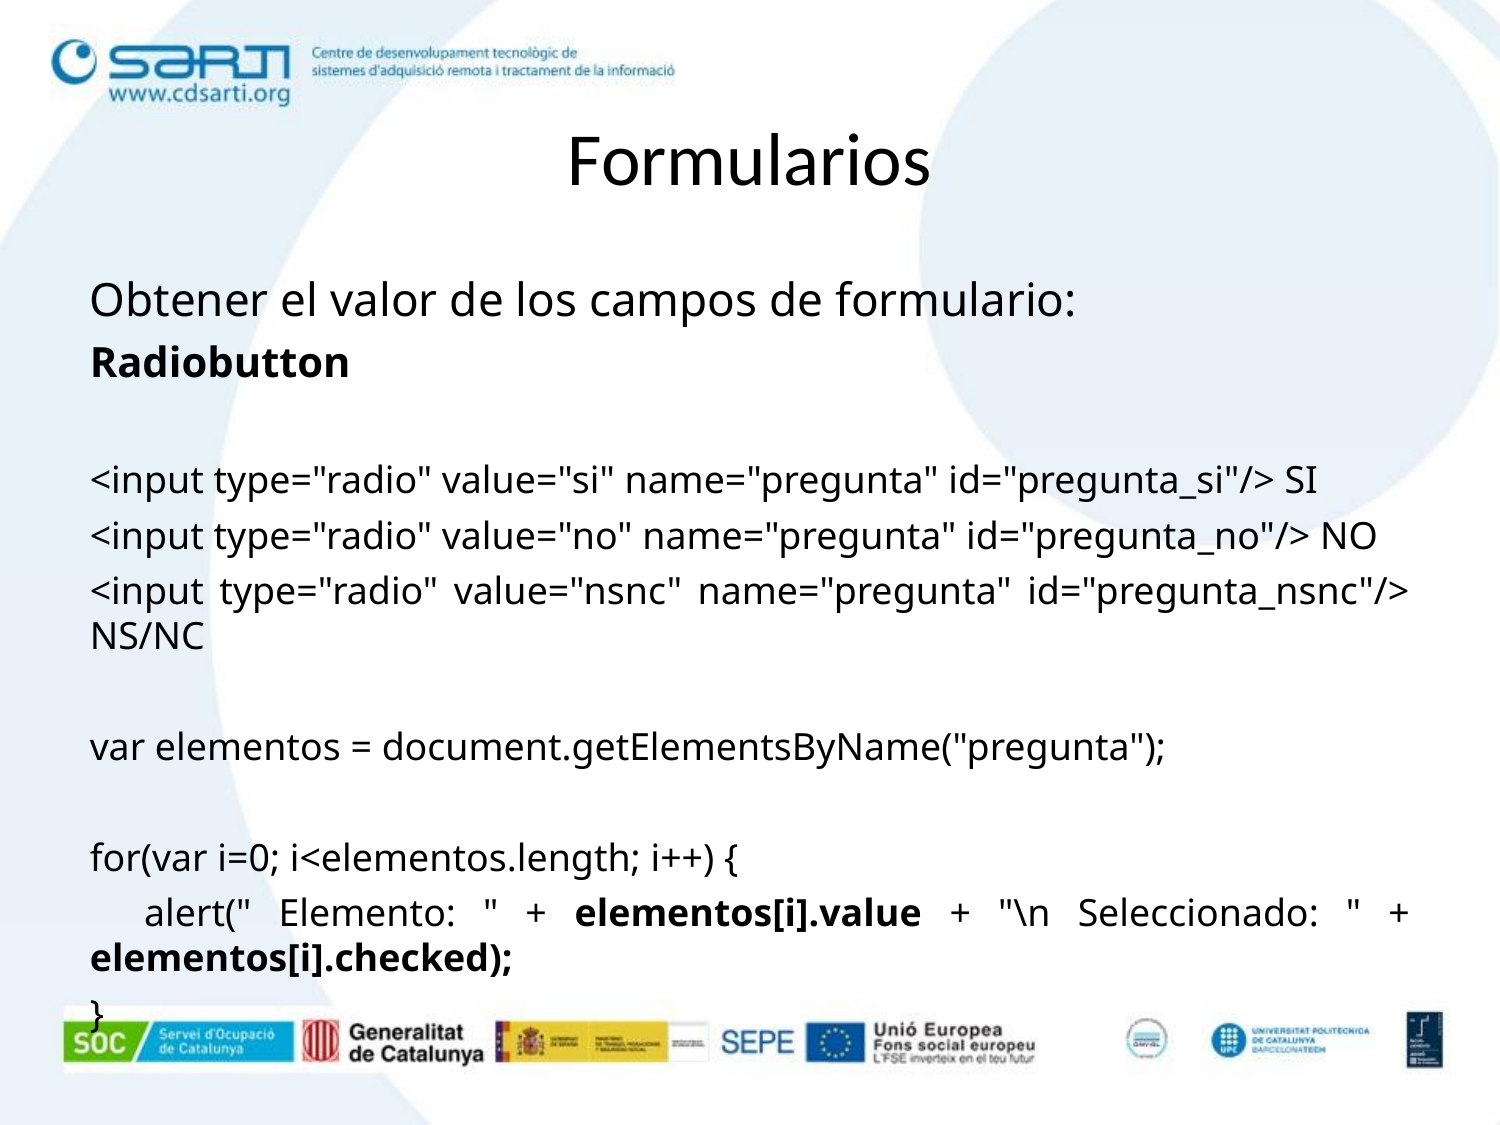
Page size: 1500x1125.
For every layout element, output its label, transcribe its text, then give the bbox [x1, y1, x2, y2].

text_box Formularios [74, 103, 1425, 209]
picture [0, 0, 1500, 1125]
text_box Obtener el valor de los campos de formulario: Radiobutton <input type="radio" value="si" name="pregunta" id="pregunta_si"/> SI <input type="radio" value="no" name="pregunta" id="pregunta_no"/> NO <input type="radio" value="nsnc" name="pregunta" id="pregunta_nsnc"/> NS/NC var elementos = document.getElementsByName("pregunta"); for(var i=0; i<elementos.length; i++) { alert(" Elemento: " + elementos[i].value + "\n Seleccionado: " + elementos[i].checked); } [74, 262, 1425, 1024]
